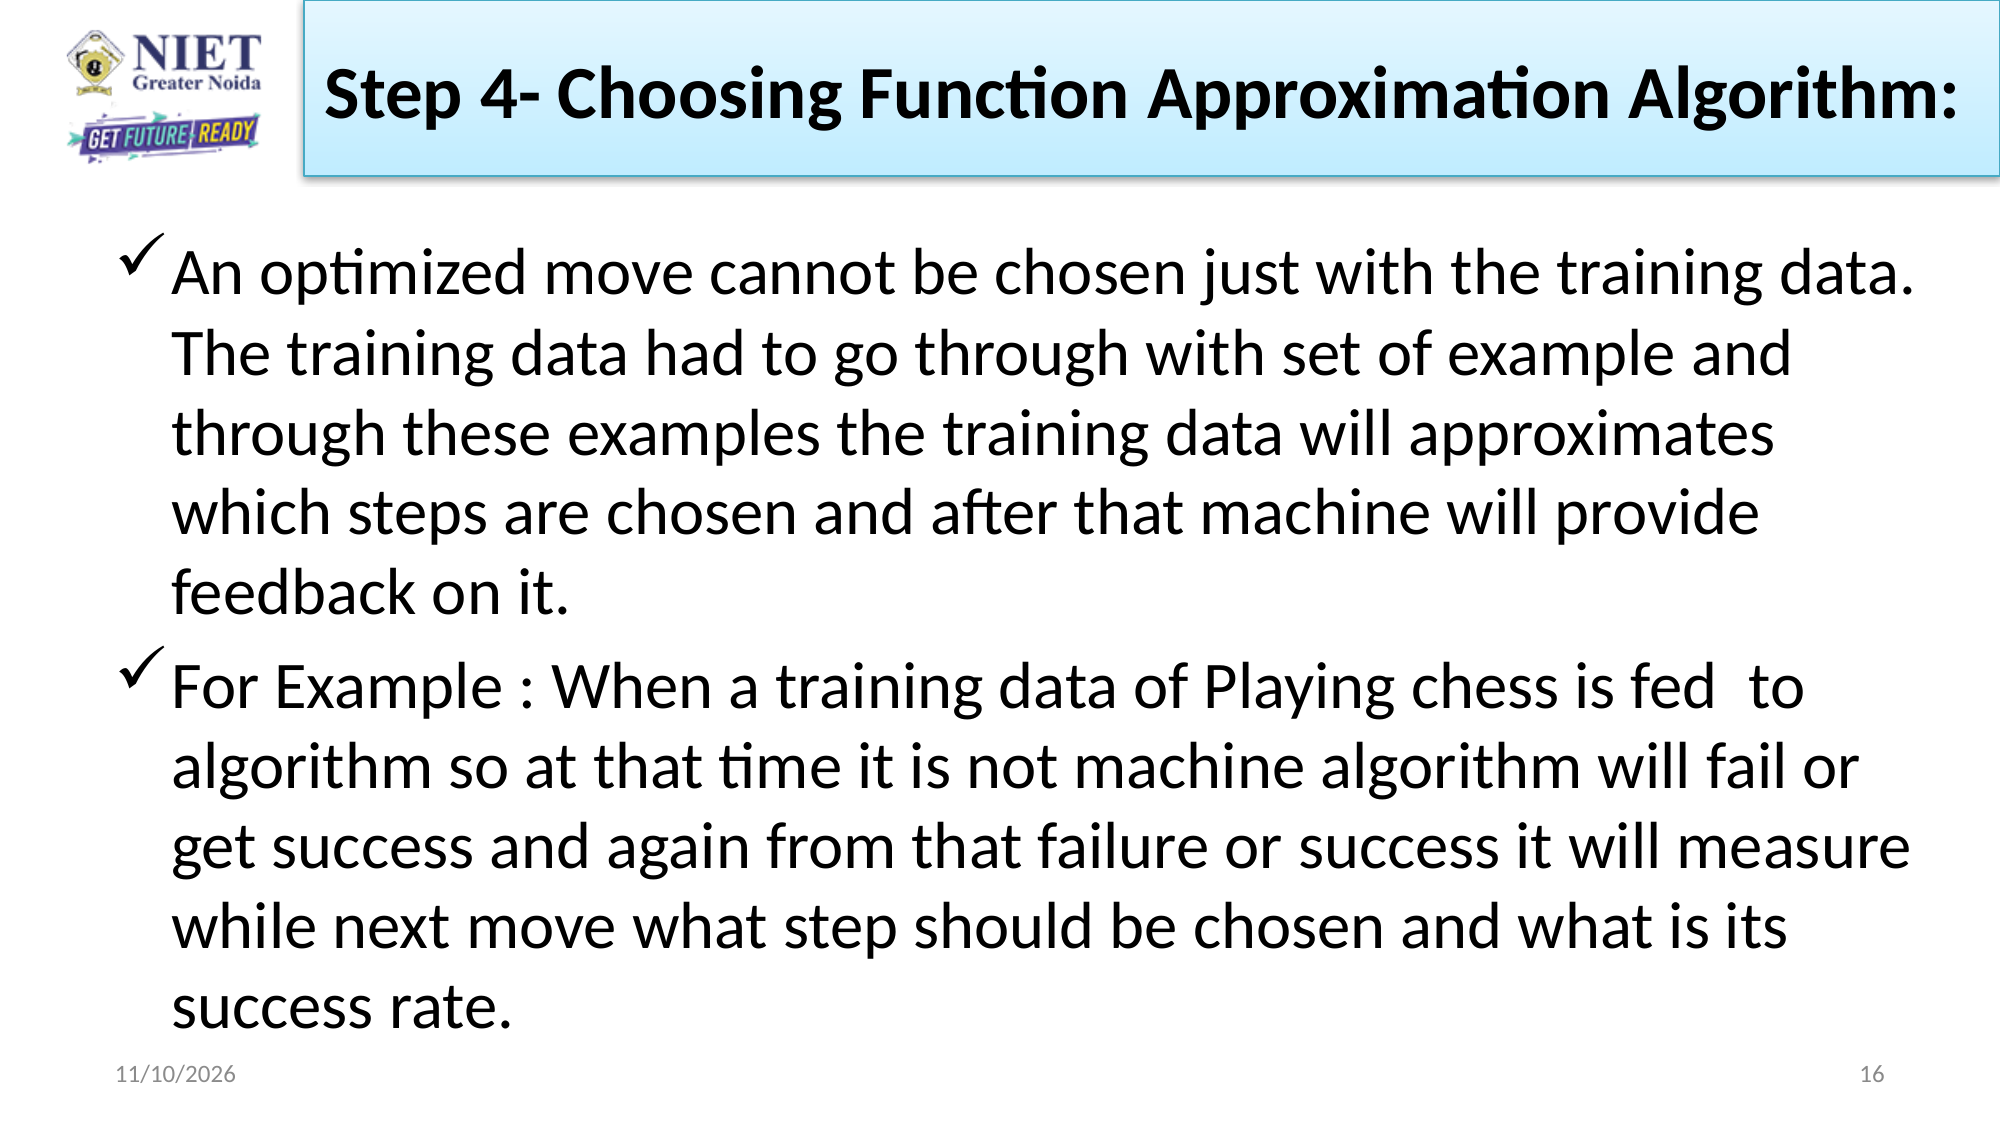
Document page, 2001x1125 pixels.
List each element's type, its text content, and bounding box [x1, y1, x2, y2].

list An optimized move cannot be chosen just with the training data. The training data had to go through with set of example and through these examples the training data will approximates which steps are chosen and after that machine will provide feedback on it. For Example : When a training data of Playing chess is fed to algorithm so at that time it is not machine algorithm will fail or get success and again from that failure or success it will measure while next move what step should be chosen and what is its success rate. [99, 220, 1933, 1095]
slide_number 16 [1433, 1042, 1900, 1103]
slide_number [99, 1042, 567, 1103]
text_box Step 4- Choosing Function Approximation Algorithm: [303, 0, 2000, 177]
picture [22, 16, 305, 177]
